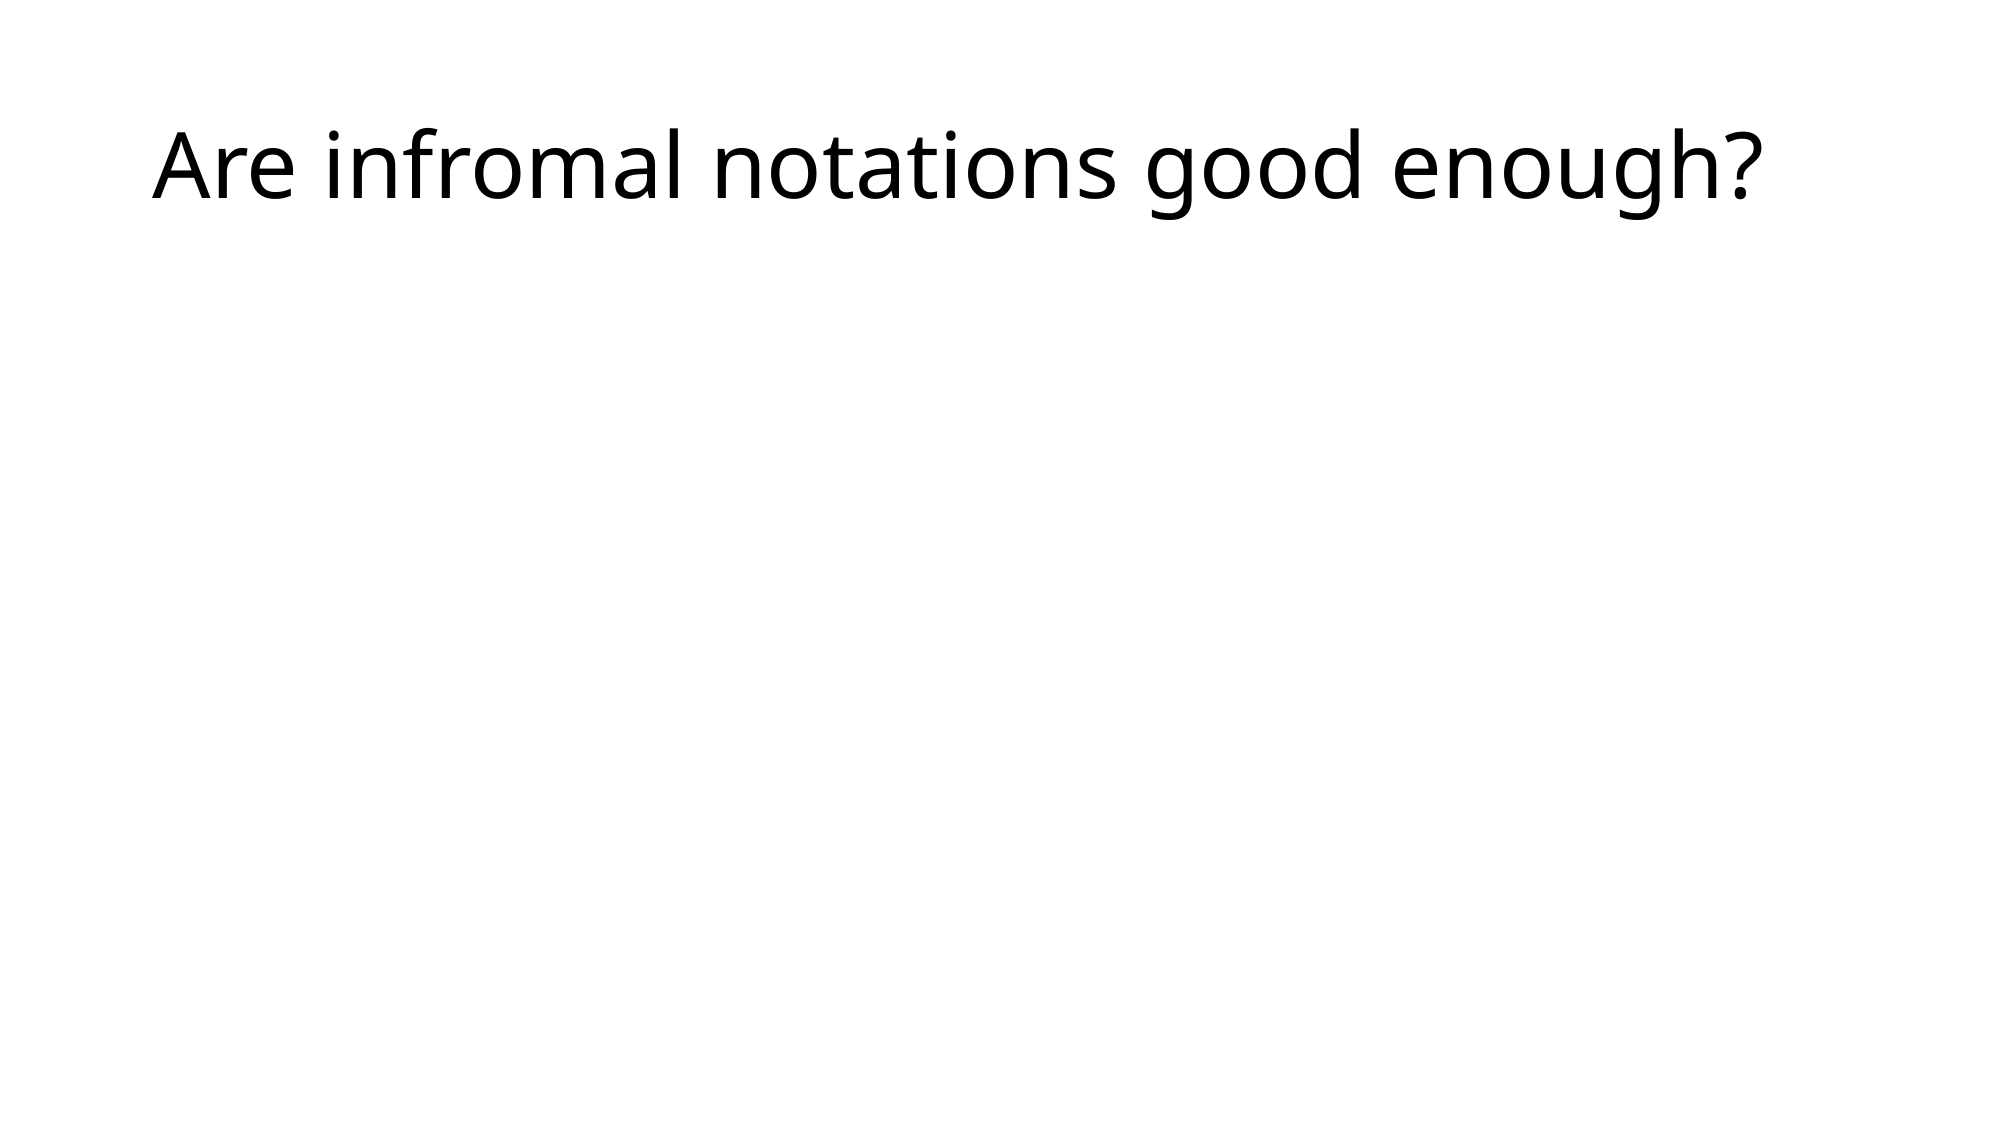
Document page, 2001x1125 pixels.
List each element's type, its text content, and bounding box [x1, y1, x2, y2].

title Are infromal notations good enough? [137, 59, 1863, 278]
